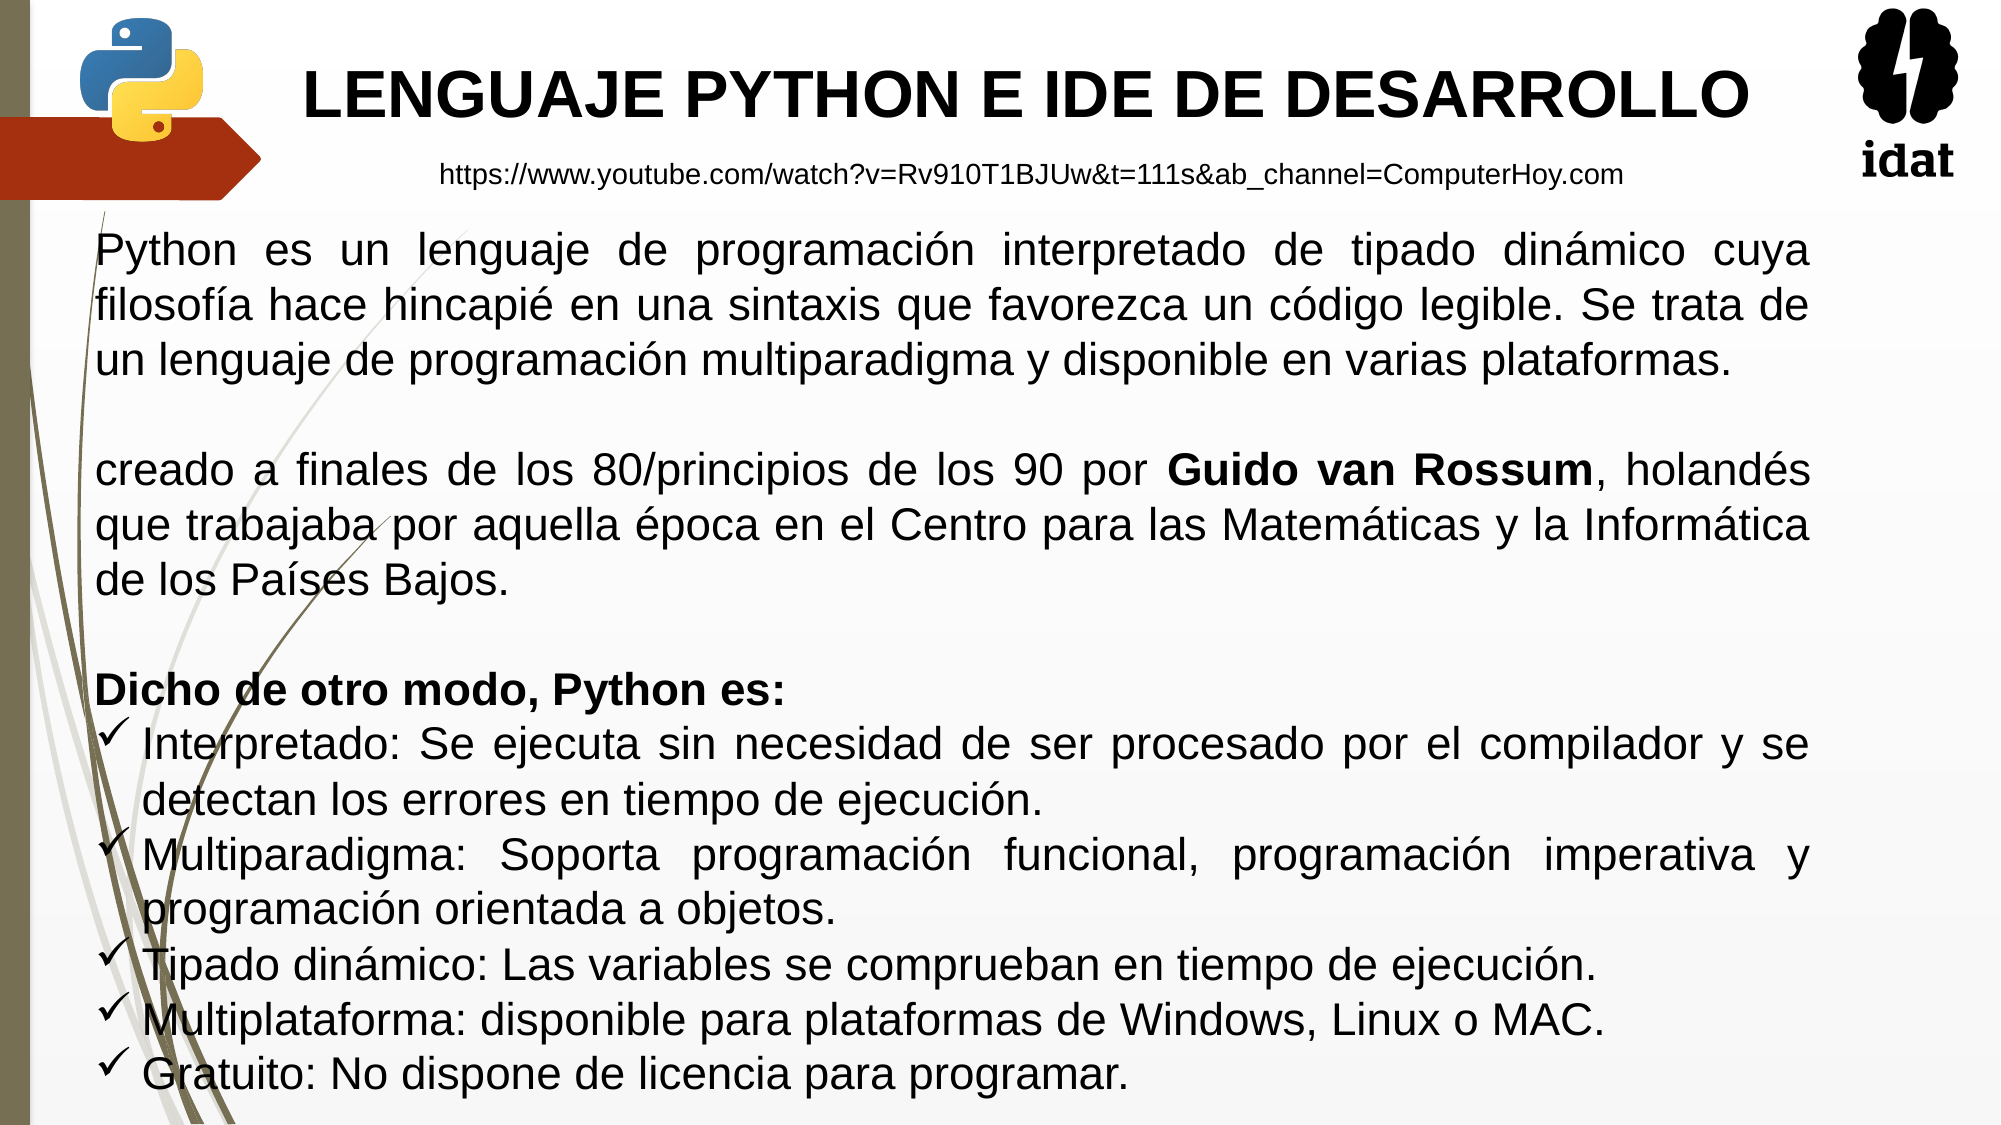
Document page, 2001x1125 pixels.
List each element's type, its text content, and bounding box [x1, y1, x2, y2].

text_box Python es un lenguaje de programación interpretado de tipado dinámico cuya filosofía hace hincapié en una sintaxis que favorezca un código legible. Se trata de un lenguaje de programación multiparadigma y disponible en varias plataformas. creado a finales de los 80/principios de los 90 por Guido van Rossum, holandés que trabajaba por aquella época en el Centro para las Matemáticas y la Informática de los Países Bajos. Dicho de otro modo, Python es: Interpretado: Se ejecuta sin necesidad de ser procesado por el compilador y se detectan los errores en tiempo de ejecución. Multiparadigma: Soporta programación funcional, programación imperativa y programación orientada a objetos. Tipado dinámico: Las variables se comprueban en tiempo de ejecución. Multiplataforma: disponible para plataformas de Windows, Linux o MAC. Gratuito: No dispone de licencia para programar. [80, 212, 1827, 1107]
text_box https://www.youtube.com/watch?v=Rv910T1BJUw&t=111s&ab_channel=ComputerHoy.com [249, 147, 1816, 198]
text_box LENGUAJE PYTHON E IDE DE DESARROLLO [212, 0, 1843, 218]
picture [1815, 0, 2000, 185]
picture [79, 18, 203, 142]
